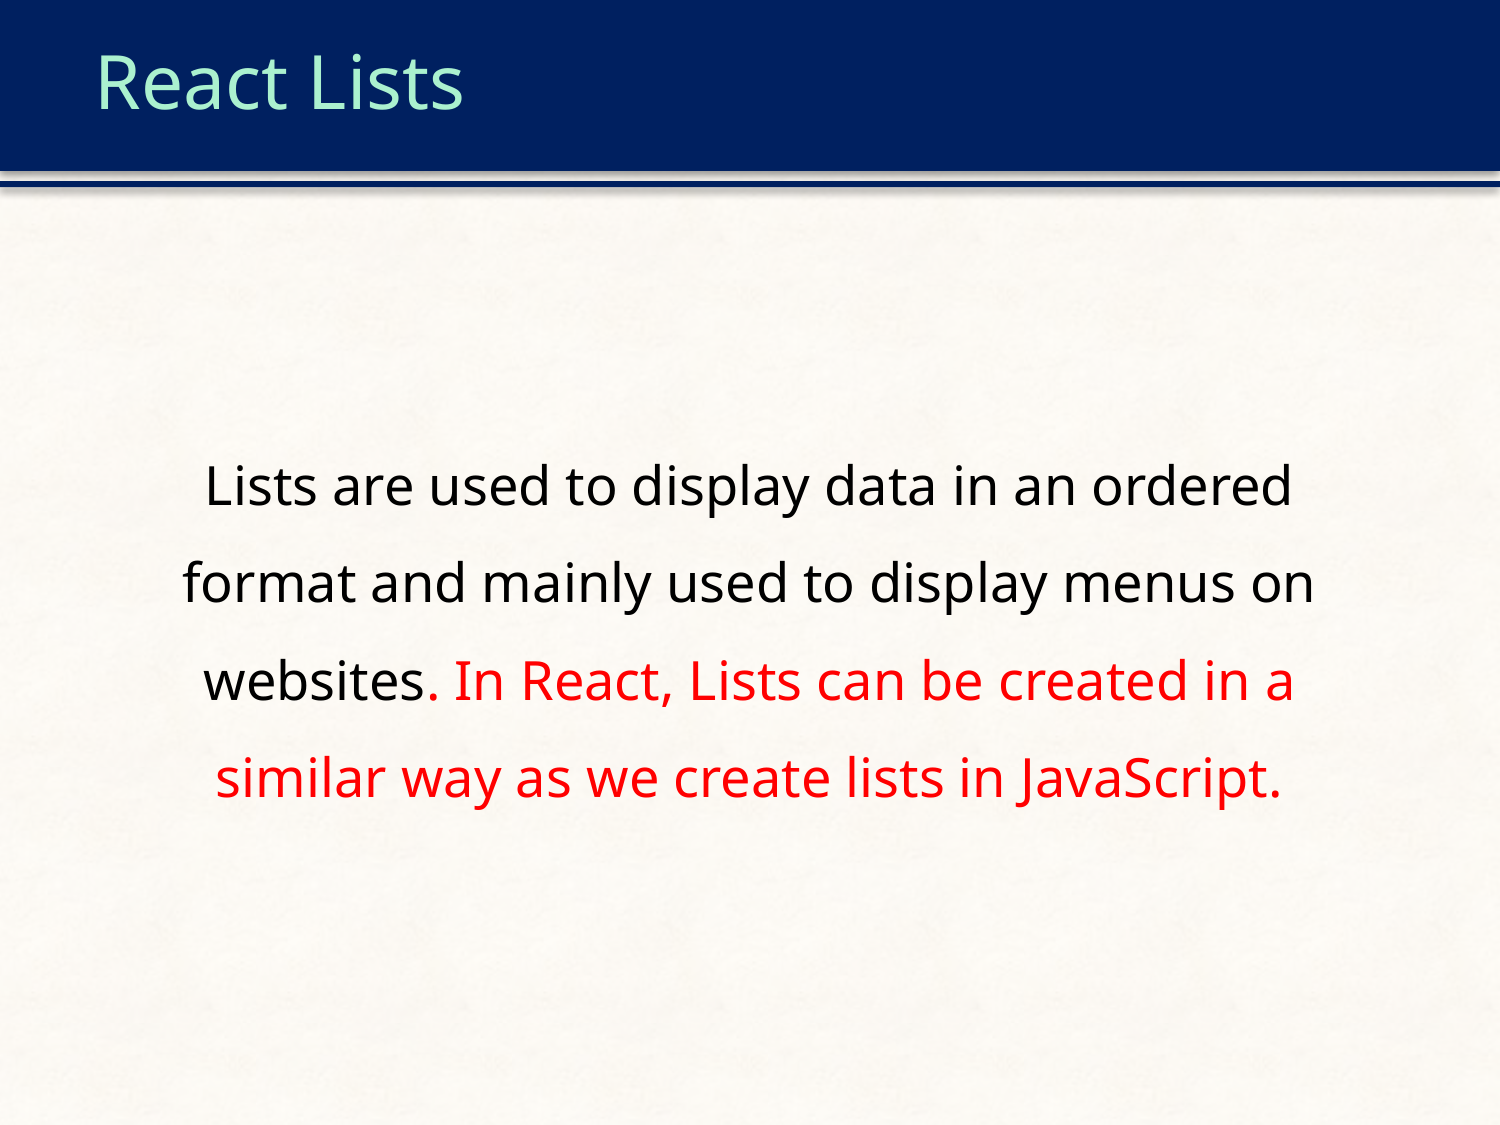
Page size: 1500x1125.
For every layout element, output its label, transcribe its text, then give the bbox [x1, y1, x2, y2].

list Lists are used to display data in an ordered format and mainly used to display menus on websites. In React, Lists can be created in a similar way as we create lists in JavaScript. [147, 411, 1353, 822]
title React Lists [79, 0, 1500, 171]
